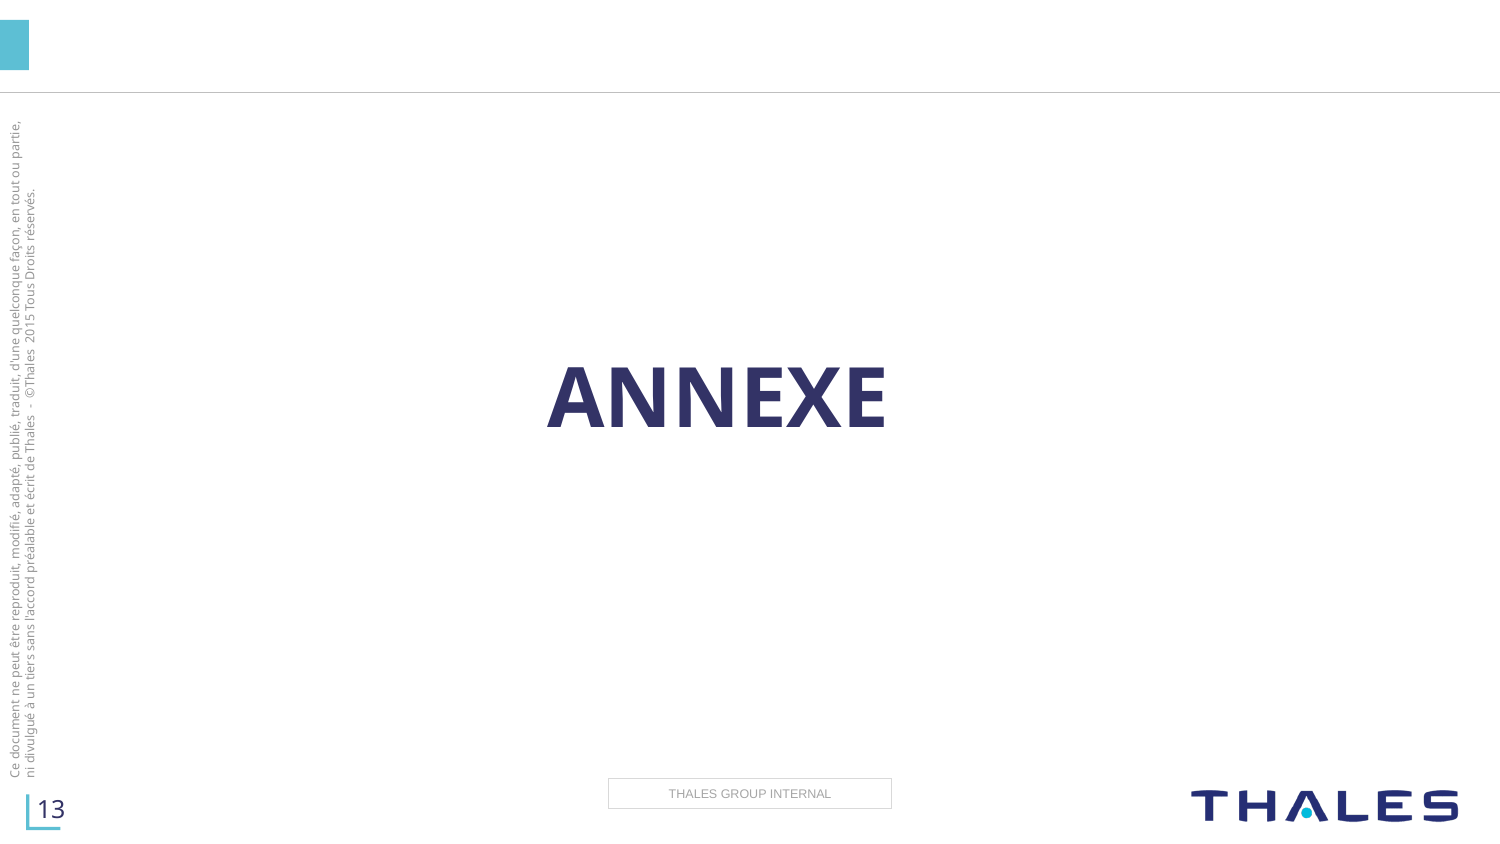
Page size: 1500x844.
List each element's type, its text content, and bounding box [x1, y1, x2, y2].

picture [1183, 778, 1467, 833]
text_box ANNEXE [532, 336, 904, 452]
